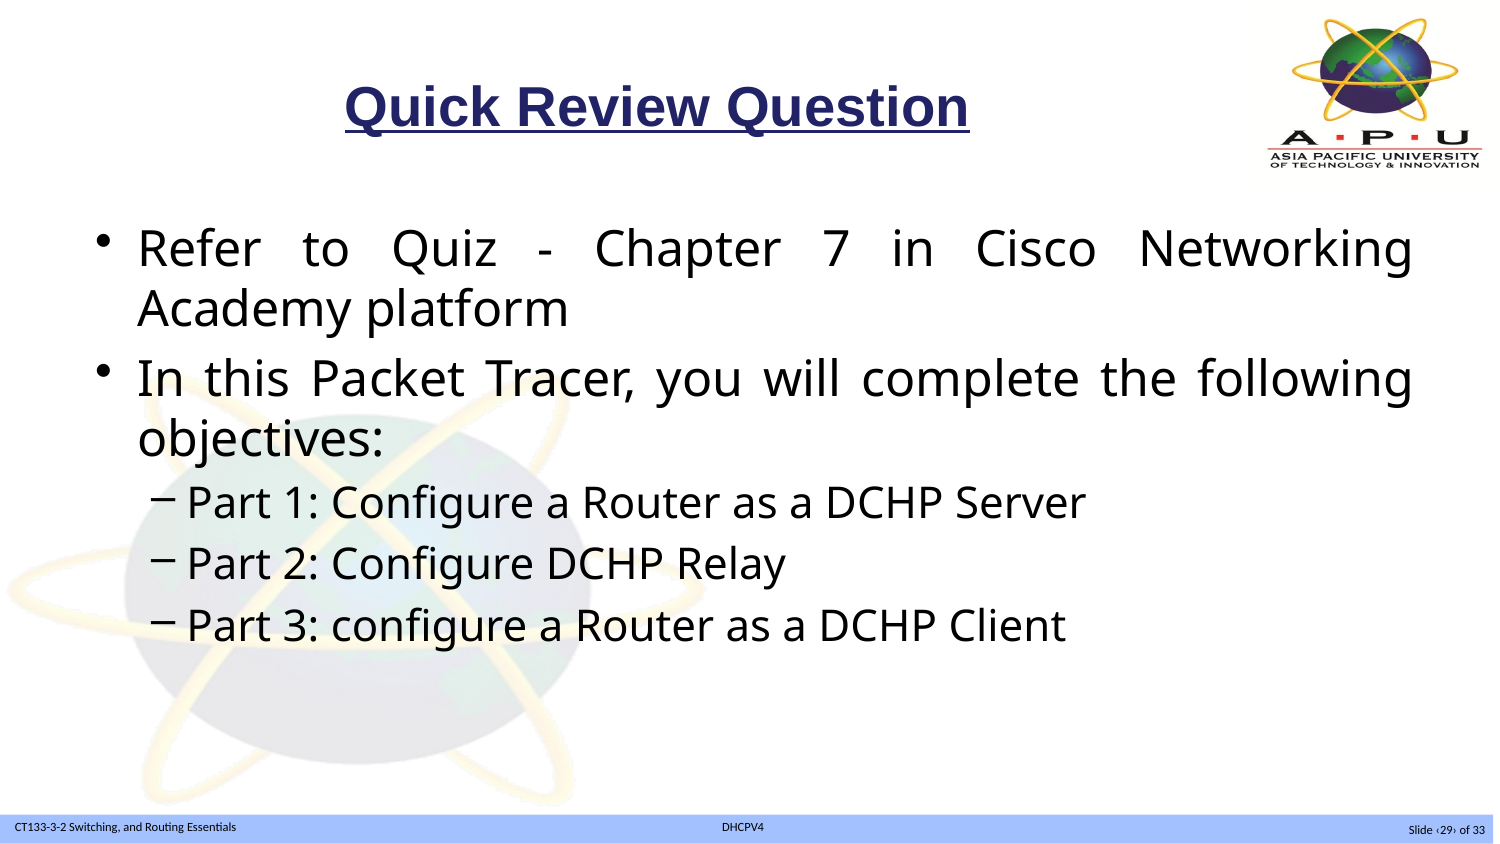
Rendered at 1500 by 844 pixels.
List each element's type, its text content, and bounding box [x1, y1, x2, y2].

footer Slide ‹29› of 33 [1024, 814, 1500, 844]
list Refer to Quiz - Chapter 7 in Cisco Networking Academy platform In this Packet Tracer, you will complete the following objectives: Part 1: Configure a Router as a DCHP Server Part 2: Configure DCHP Relay Part 3: configure a Router as a DCHP Client [79, 208, 1430, 766]
title Quick Review Question [79, 33, 1235, 175]
picture [1251, 0, 1500, 187]
